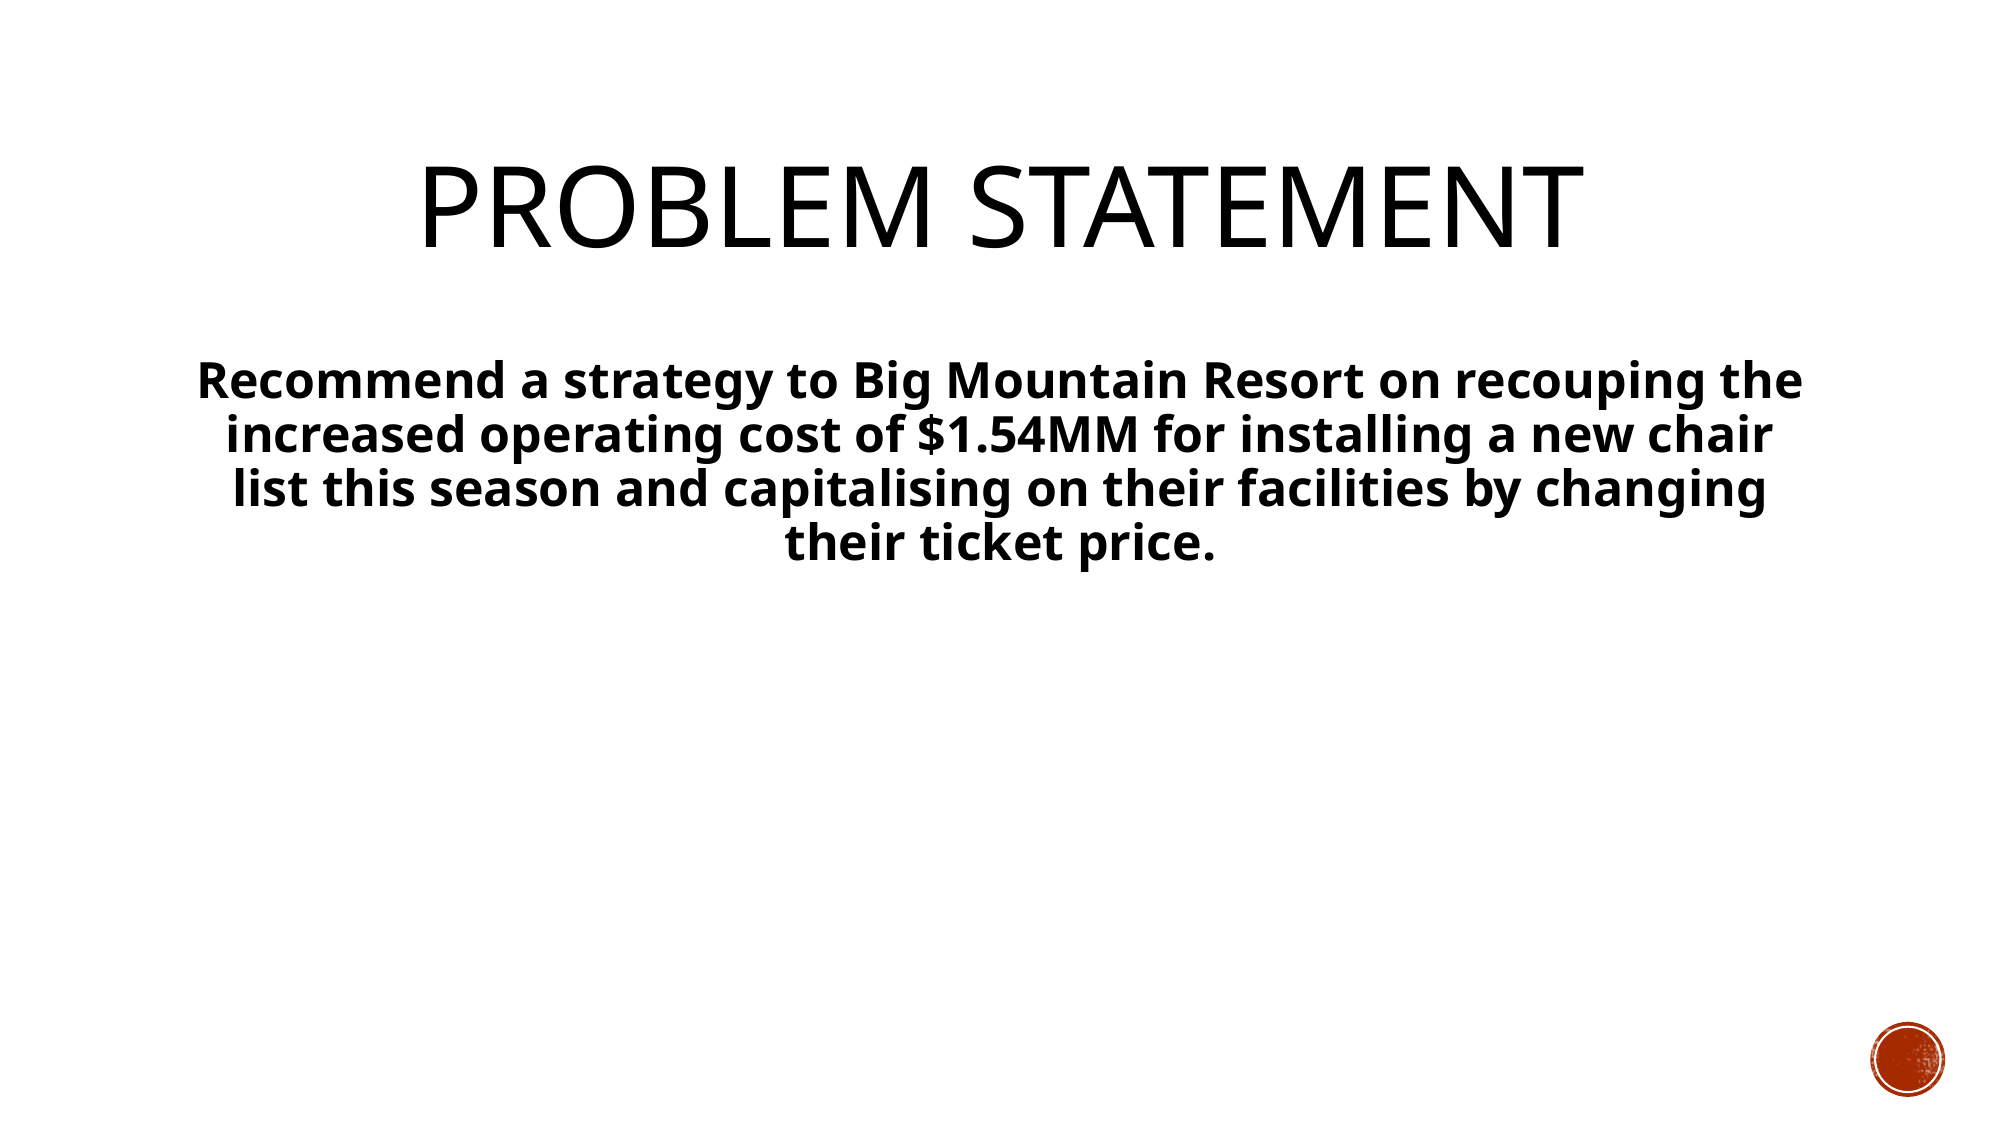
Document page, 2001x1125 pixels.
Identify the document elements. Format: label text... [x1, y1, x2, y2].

title Problem statement [175, 79, 1826, 344]
list Recommend a strategy to Big Mountain Resort on recouping the increased operating cost of $1.54MM for installing a new chair list this season and capitalising on their facilities by changing their ticket price. [175, 348, 1826, 1013]
